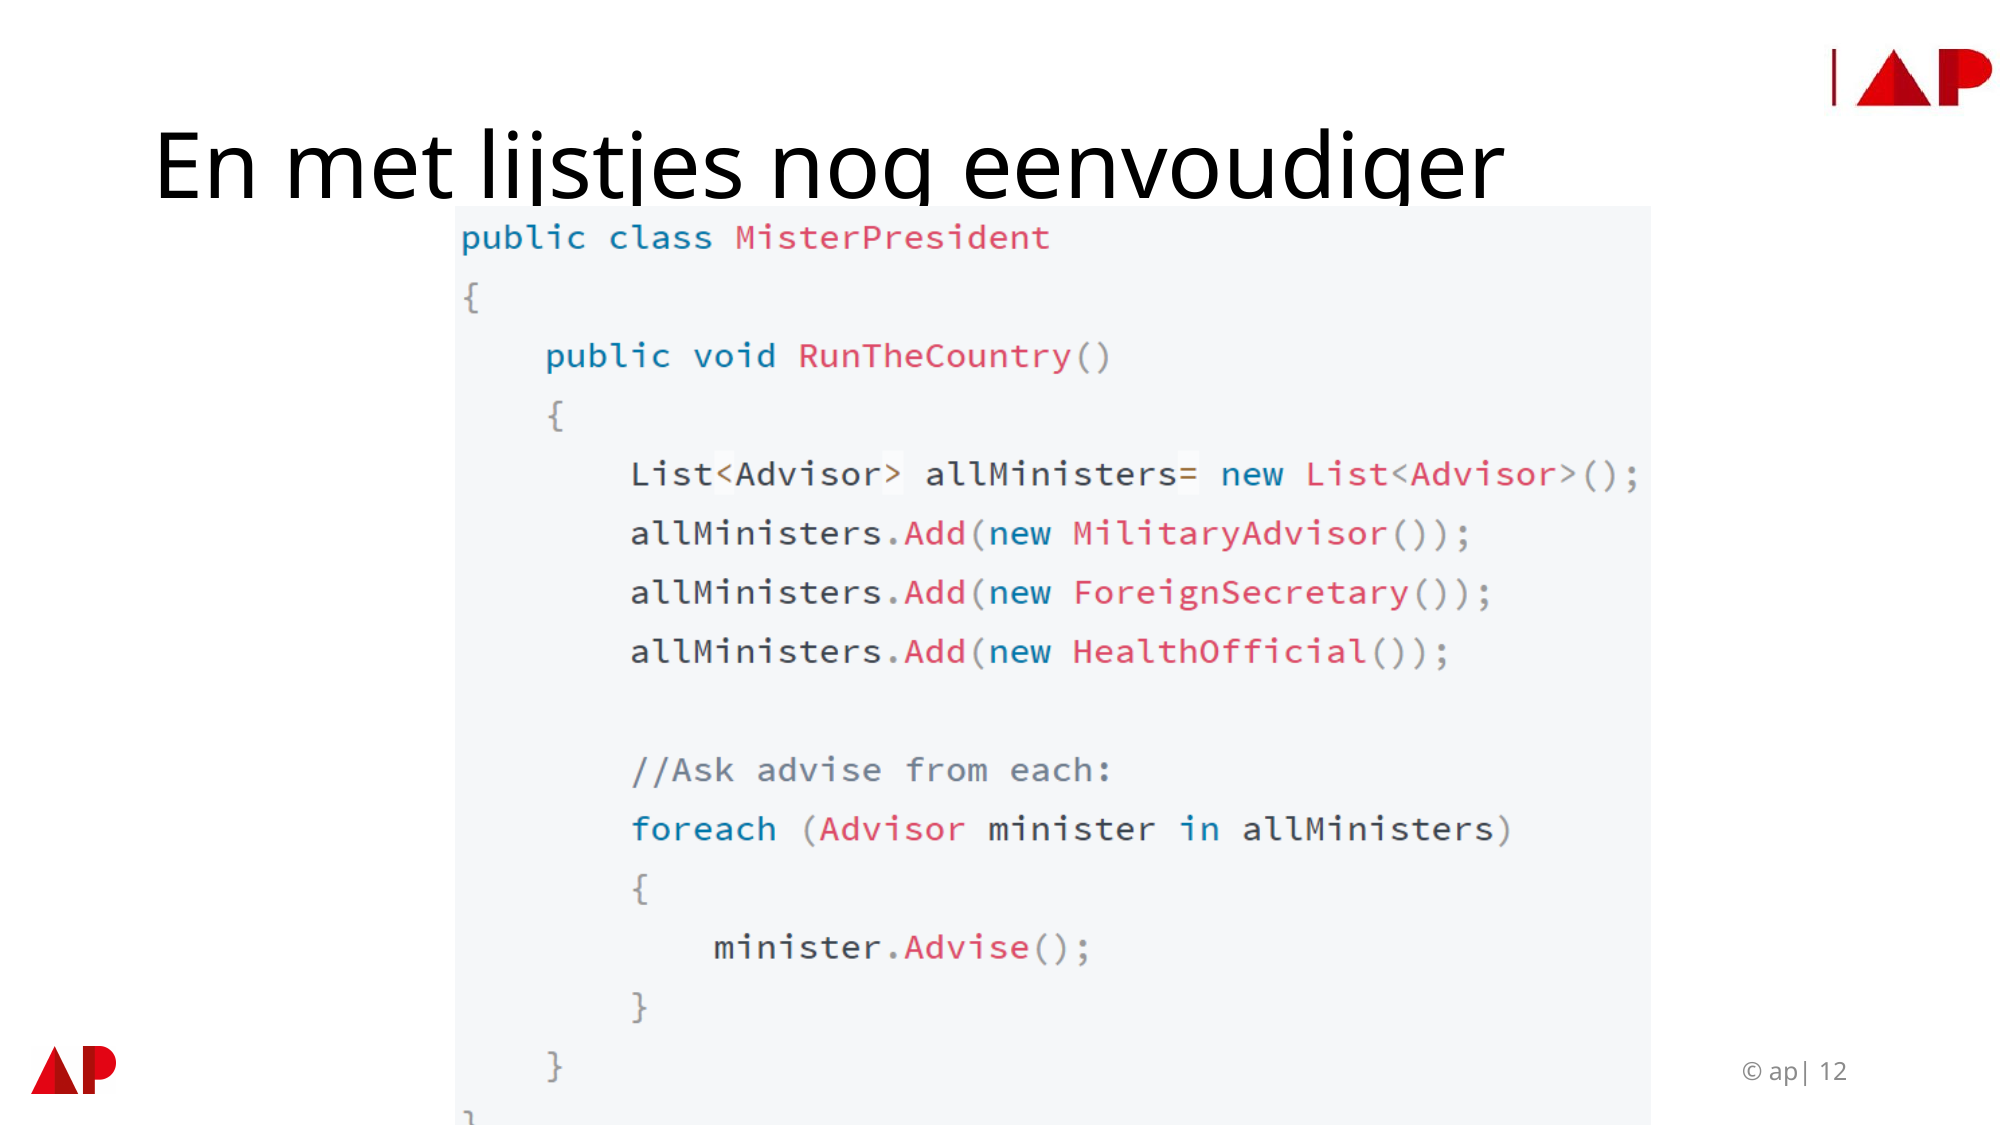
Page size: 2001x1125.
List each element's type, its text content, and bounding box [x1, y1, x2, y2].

title En met lijstjes nog eenvoudiger [137, 59, 1863, 278]
picture [455, 206, 1651, 1125]
picture [1824, 0, 2000, 142]
slide_number © ap| 12 [1651, 1042, 1863, 1103]
picture [31, 1046, 116, 1094]
